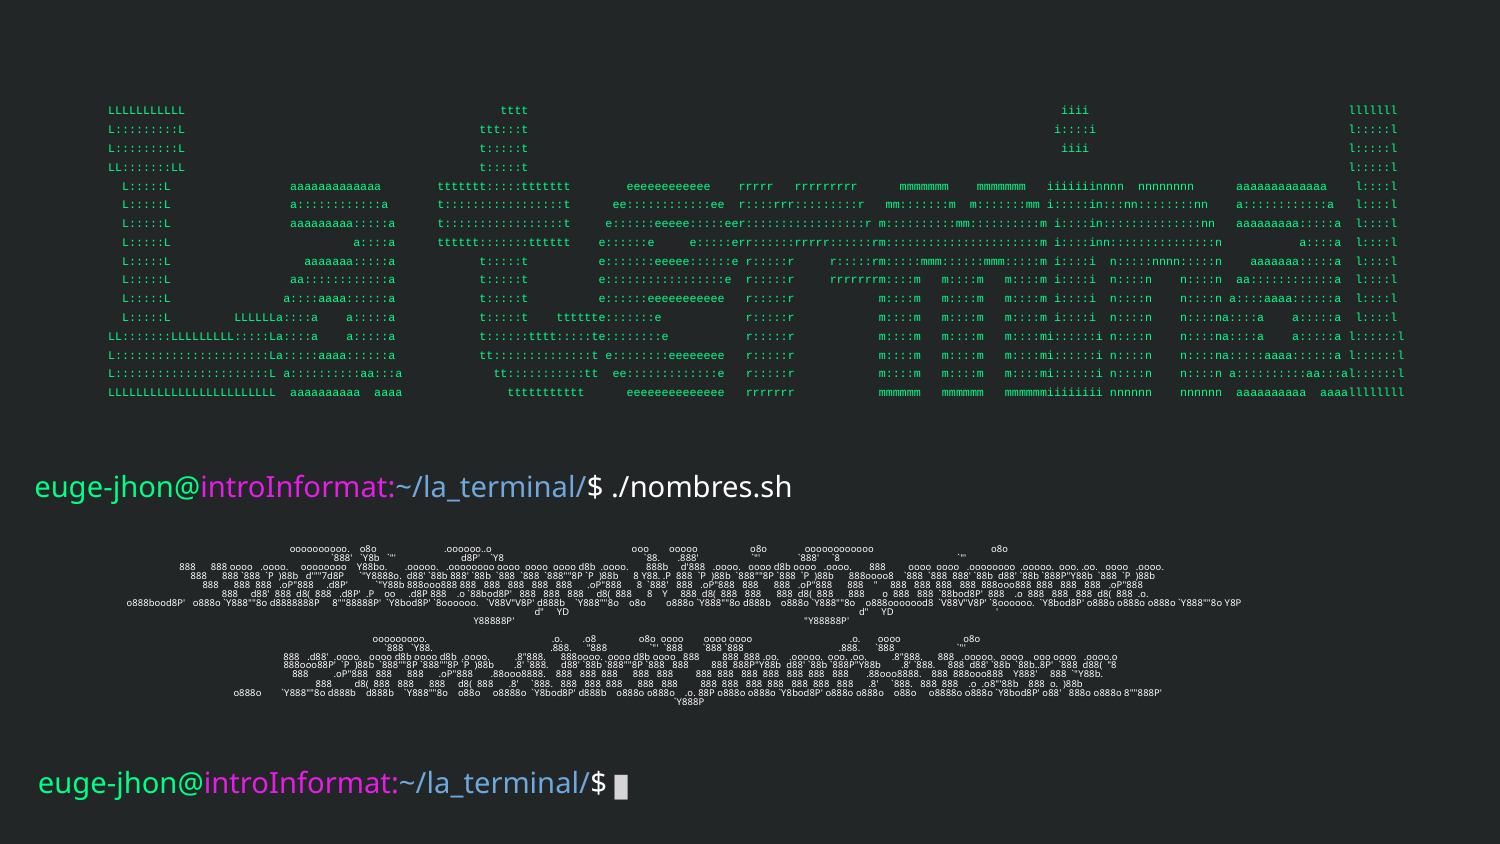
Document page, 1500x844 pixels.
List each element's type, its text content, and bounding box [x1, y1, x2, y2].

title LLLLLLLLLLL tttt iiii lllllll L:::::::::L ttt:::t i::::i l:::::l L:::::::::L t:::::t iiii l:::::l LL:::::::LL t:::::t l:::::l L:::::L aaaaaaaaaaaaa ttttttt:::::ttttttt eeeeeeeeeeee rrrrr rrrrrrrrr mmmmmmm mmmmmmm iiiiiiinnnn nnnnnnnn aaaaaaaaaaaaa l::::l L:::::L a::::::::::::a t:::::::::::::::::t ee::::::::::::ee r::::rrr:::::::::r mm:::::::m m:::::::mm i:::::in:::nn::::::::nn a::::::::::::a l::::l L:::::L aaaaaaaaa:::::a t:::::::::::::::::t e::::::eeeee:::::eer:::::::::::::::::r m::::::::::mm::::::::::m i::::in::::::::::::::nn aaaaaaaaa:::::a l::::l L:::::L a::::a tttttt:::::::tttttt e::::::e e:::::err::::::rrrrr::::::rm::::::::::::::::::::::m i::::inn:::::::::::::::n a::::a l::::l L:::::L aaaaaaa:::::a t:::::t e:::::::eeeee::::::e r:::::r r:::::rm:::::mmm::::::mmm:::::m i::::i n:::::nnnn:::::n aaaaaaa:::::a l::::l L:::::L aa::::::::::::a t:::::t e:::::::::::::::::e r:::::r rrrrrrrm::::m m::::m m::::m i::::i n::::n n::::n aa::::::::::::a l::::l L:::::L a::::aaaa::::::a t:::::t e::::::eeeeeeeeeee r:::::r m::::m m::::m m::::m i::::i n::::n n::::n a::::aaaa::::::a l::::l L:::::L LLLLLLa::::a a:::::a t:::::t tttttte:::::::e r:::::r m::::m m::::m m::::m i::::i n::::n n::::na::::a a:::::a l::::l LL:::::::LLLLLLLLL:::::La::::a a:::::a t::::::tttt:::::te::::::::e r:::::r m::::m m::::m m::::mi::::::i n::::n n::::na::::a a:::::a l::::::l L::::::::::::::::::::::La:::::aaaa::::::a tt::::::::::::::t e::::::::eeeeeeee r:::::r m::::m m::::m m::::mi::::::i n::::n n::::na:::::aaaa::::::a l::::::l L::::::::::::::::::::::L a::::::::::aa:::a tt:::::::::::tt ee:::::::::::::e r:::::r m::::m m::::m m::::mi::::::i n::::n n::::n a::::::::::aa:::al::::::l LLLLLLLLLLLLLLLLLLLLLLLL aaaaaaaaaa aaaa ttttttttttt eeeeeeeeeeeeee rrrrrrr mmmmmm mmmmmm mmmmmmiiiiiiii nnnnnn nnnnnn aaaaaaaaaa aaaallllllll [51, 77, 1449, 415]
text_box euge-jhon@introInformat:~/la_terminal/$ █ [22, 749, 720, 815]
text_box euge-jhon@introInformat:~/la_terminal/$ ./nombres.sh [19, 453, 882, 519]
subtitle oooooooooo. o8o .oooooo..o ooo ooooo o8o oooooooooooo o8o `888' `Y8b `"' d8P' `Y8 `88. .888' `"' `888' `8 `"' 888 888 oooo .oooo. oooooooo Y88bo. .ooooo. .oooooooo oooo oooo oooo d8b .oooo. 888b d'888 .oooo. oooo d8b oooo .oooo. 888 oooo oooo .oooooooo .ooooo. ooo. .oo. oooo .oooo. 888 888 `888 `P )88b d'""7d8P `"Y8888o. d88' `88b 888' `88b `888 `888 `888""8P `P )88b 8 Y88. .P 888 `P )88b `888""8P `888 `P )88b 888oooo8 `888 `888 888' `88b d88' `88b `888P"Y88b `888 `P )88b 888 888 888 .oP"888 .d8P' `"Y88b 888ooo888 888 888 888 888 888 .oP"888 8 `888' 888 .oP"888 888 888 .oP"888 888 " 888 888 888 888 888ooo888 888 888 888 .oP"888 888 d88' 888 d8( 888 .d8P' .P oo .d8P 888 .o `88bod8P' 888 888 888 d8( 888 8 Y 888 d8( 888 888 888 d8( 888 888 o 888 888 `88bod8P' 888 .o 888 888 888 d8( 888 .o. o888bood8P' o888o `Y888""8o d8888888P 8""88888P' `Y8bod8P' `8oooooo. `V88V"V8P' d888b `Y888""8o o8o o888o `Y888""8o d888b o888o `Y888""8o o888ooooood8 `V88V"V8P' `8oooooo. `Y8bod8P' o888o o888o o888o `Y888""8o Y8P d" YD d" YD ' Y88888P' "Y88888P' ooooooooo. .o. .o8 o8o oooo oooo oooo .o. oooo o8o `888 `Y88. .888. "888 `"' `888 `888 `888 .888. `888 `"' 888 .d88' .oooo. oooo d8b oooo d8b .oooo. .8"888. 888oooo. oooo d8b oooo 888 888 888 .oo. .ooooo. ooo. .oo. .8"888. 888 .ooooo. oooo ooo oooo .oooo.o 888ooo88P' `P )88b `888""8P `888""8P `P )88b .8' `888. d88' `88b `888""8P `888 888 888 888P"Y88b d88' `88b `888P"Y88b .8' `888. 888 d88' `88b `88b..8P' `888 d88( "8 888 .oP"888 888 888 .oP"888 .88ooo8888. 888 888 888 888 888 888 888 888 888 888 888 888 .88ooo8888. 888 888ooo888 Y888' 888 `"Y88b. 888 d8( 888 888 888 d8( 888 .8' `888. 888 888 888 888 888 888 888 888 888 888 888 888 .8' `888. 888 888 .o .o8"'88b 888 o. )88b o888o `Y888""8o d888b d888b `Y888""8o o88o o8888o `Y8bod8P' d888b o888o o888o .o. 88P o888o o888o `Y8bod8P' o888o o888o o88o o8888o o888o `Y8bod8P' o88' 888o o888o 8""888P' `Y888P [0, 530, 1343, 728]
